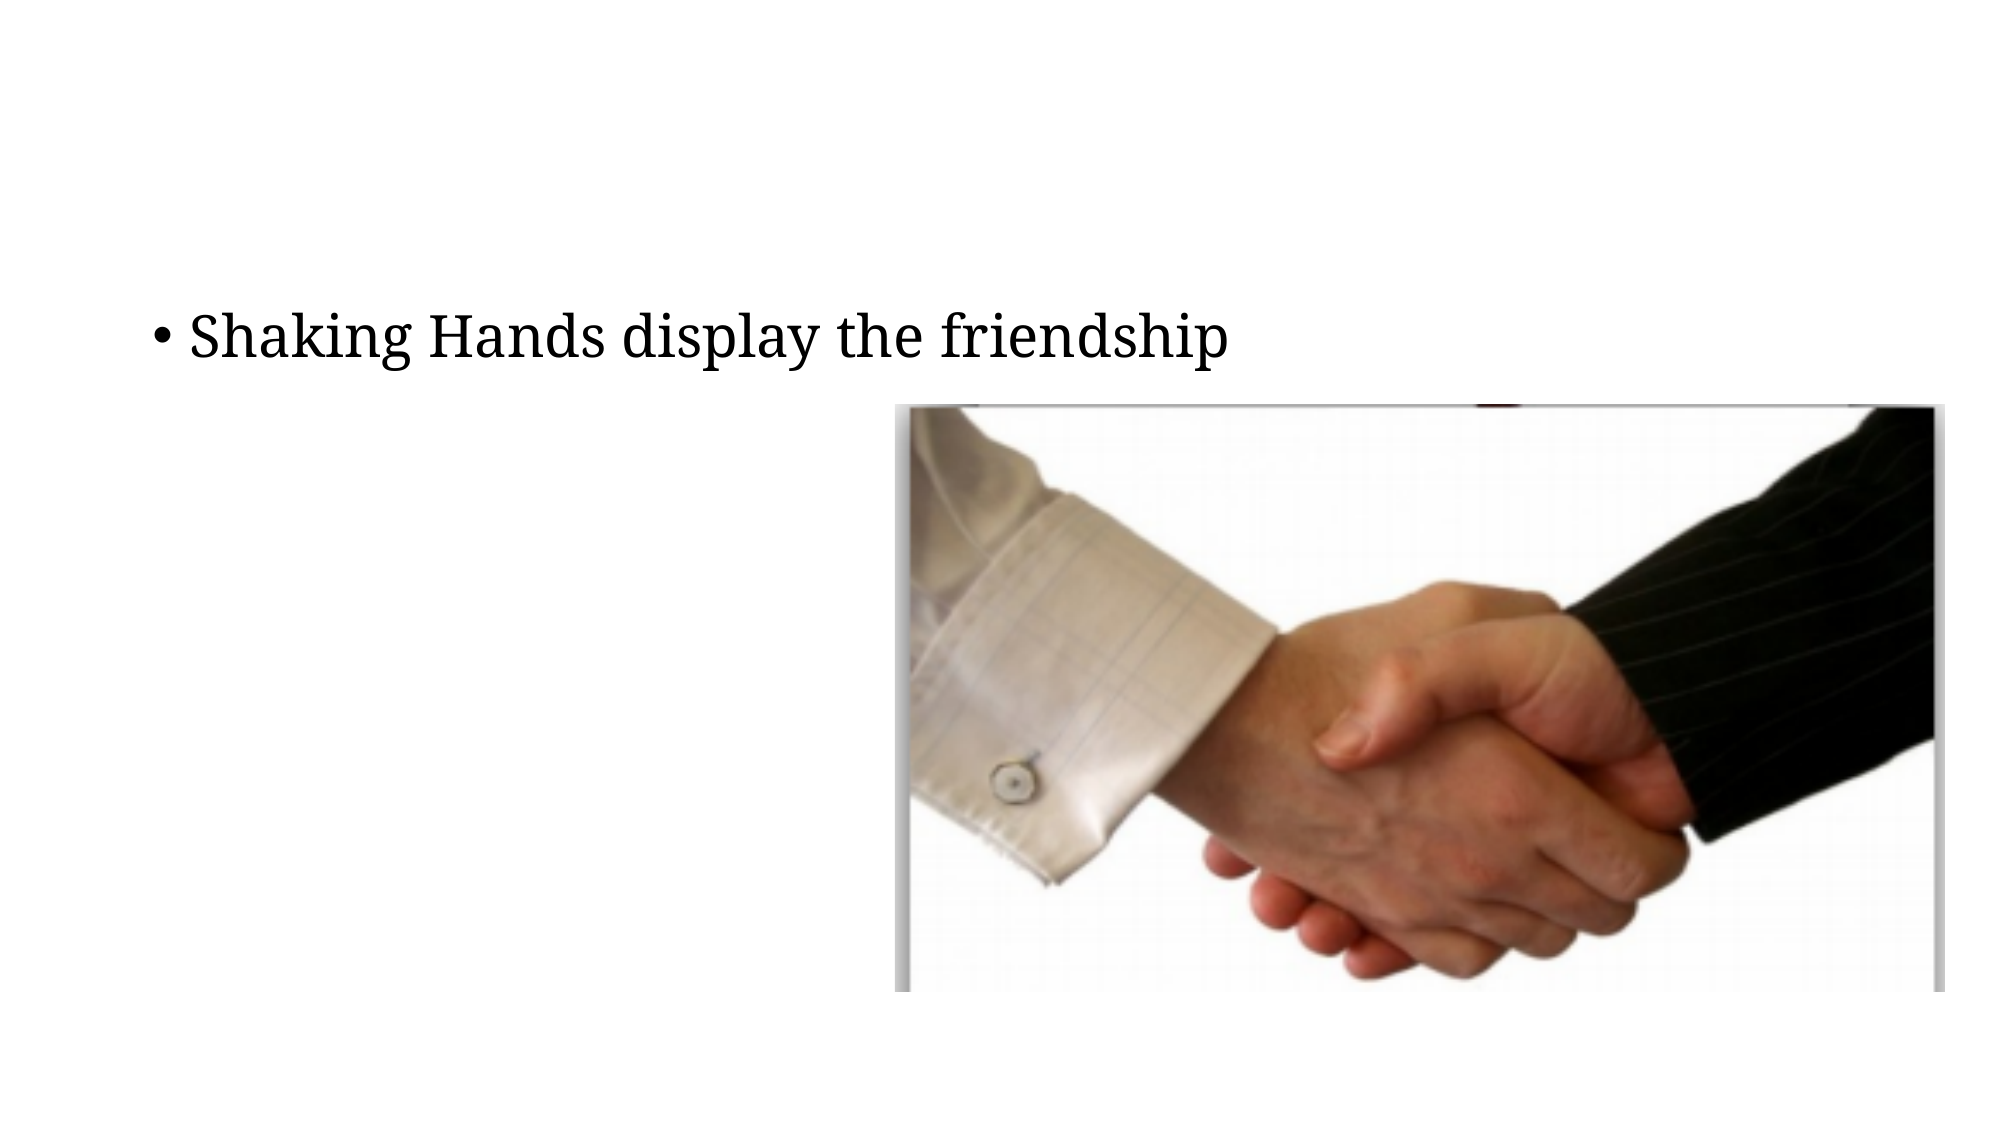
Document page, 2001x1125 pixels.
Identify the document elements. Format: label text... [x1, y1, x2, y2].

list Shaking Hands display the friendship [137, 299, 1863, 1014]
picture [894, 404, 1945, 992]
